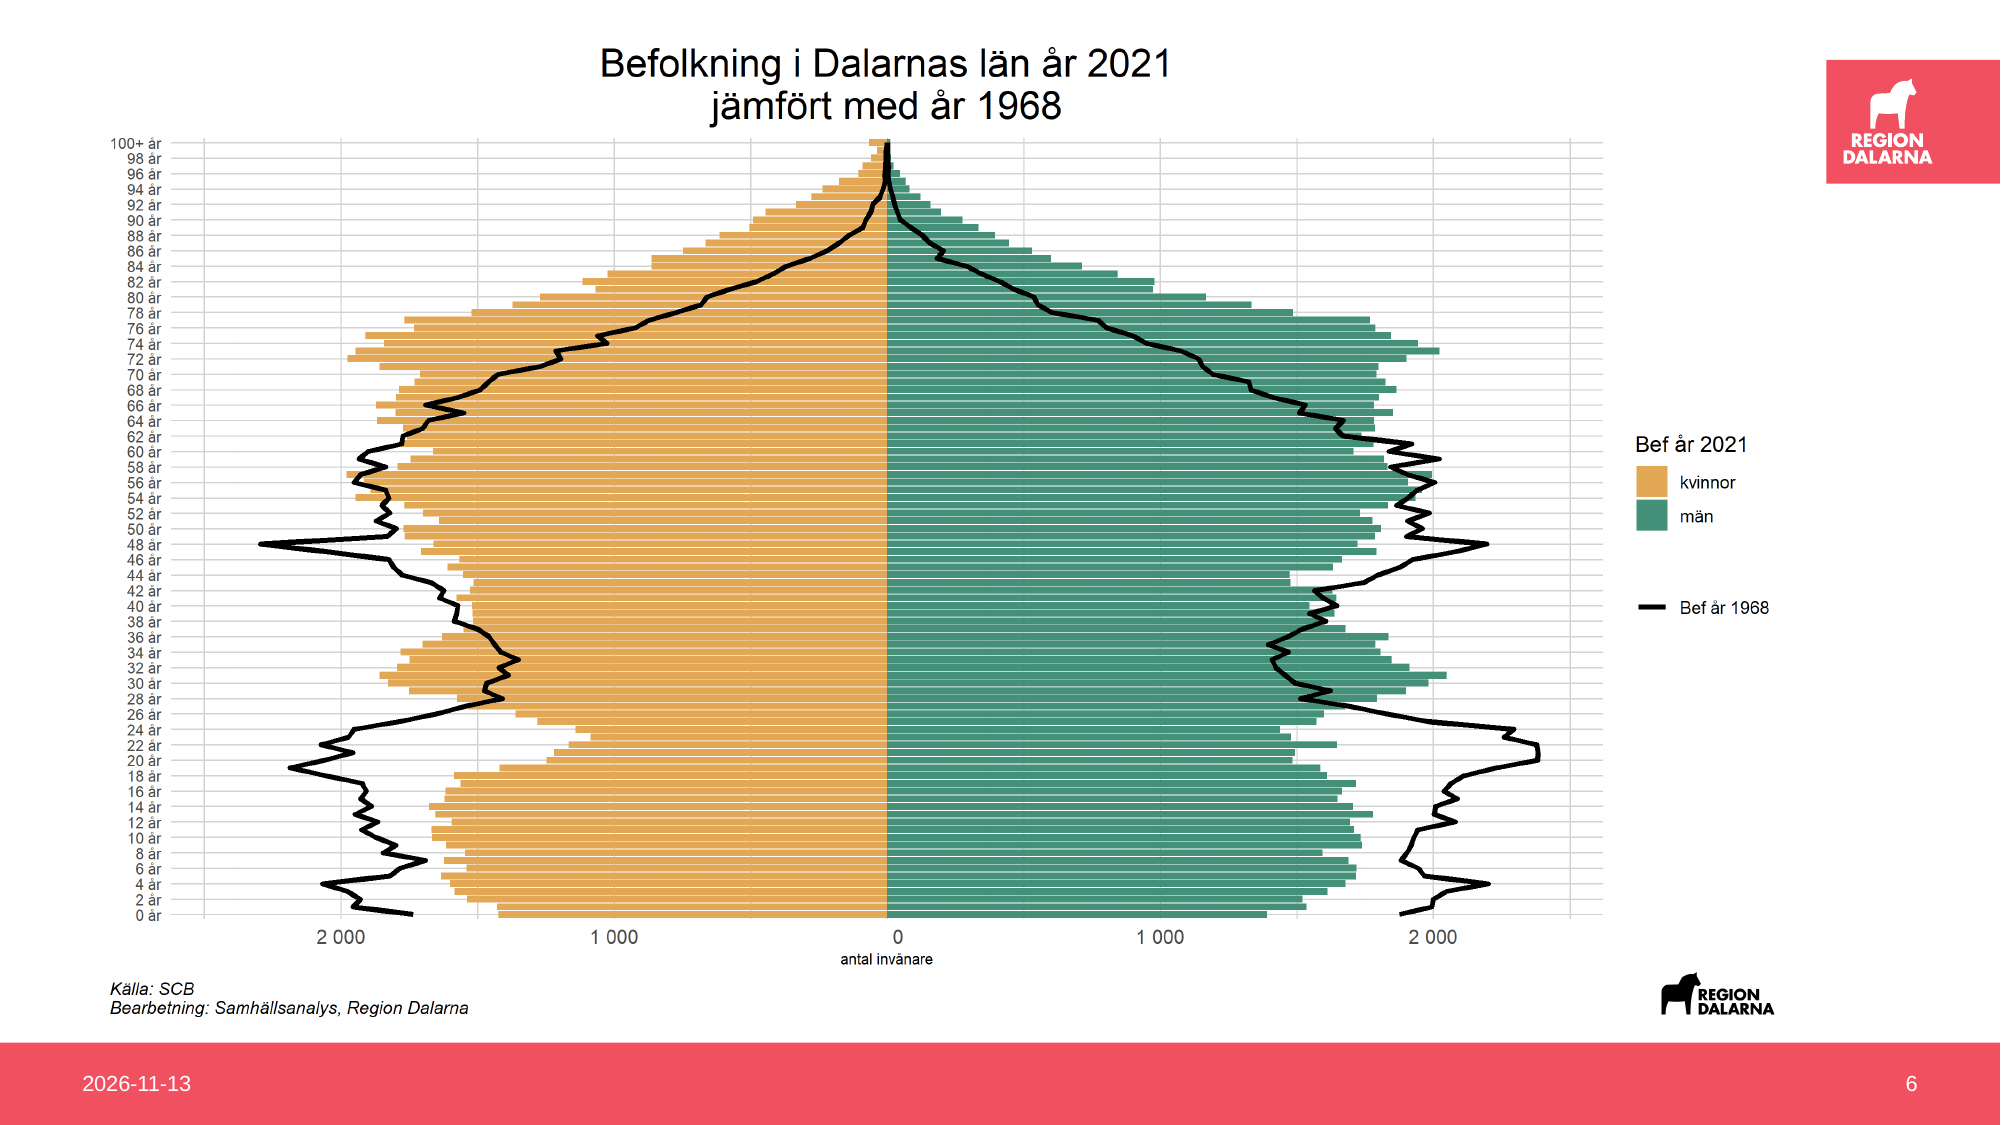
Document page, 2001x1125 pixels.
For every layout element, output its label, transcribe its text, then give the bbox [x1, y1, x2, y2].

picture [99, 37, 1791, 1024]
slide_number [67, 1042, 518, 1124]
slide_number 6 [1482, 1042, 1933, 1124]
footer [587, 1042, 1413, 1124]
